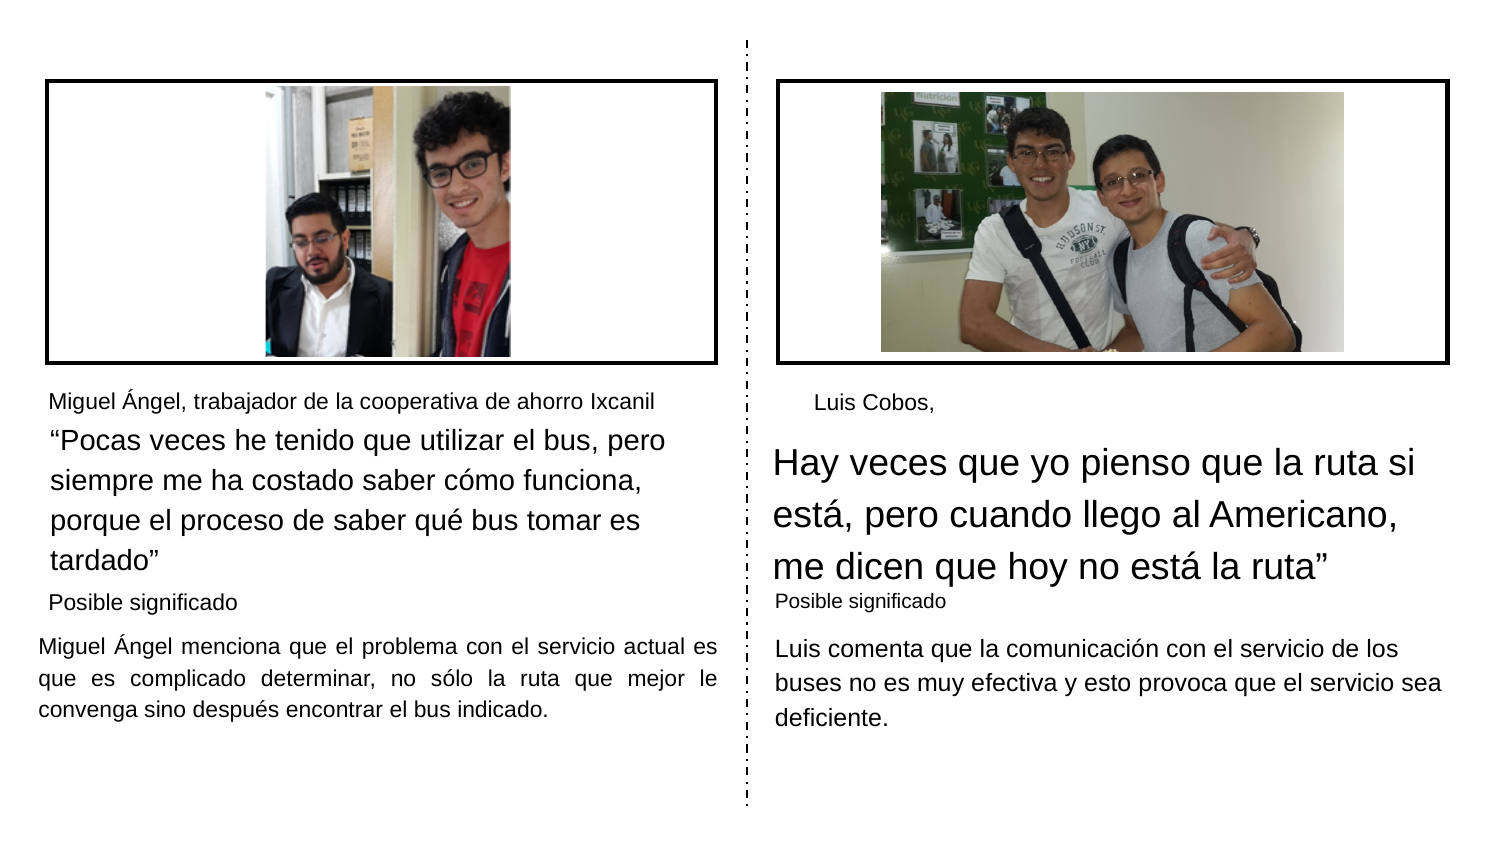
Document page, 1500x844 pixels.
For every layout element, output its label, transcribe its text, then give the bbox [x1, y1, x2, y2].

text_box Posible significado [48, 588, 729, 616]
picture [881, 91, 1345, 352]
text_box Hay veces que yo pienso que la ruta si está, pero cuando llego al Americano, me dicen que hoy no está la ruta” [772, 431, 1453, 599]
text_box Miguel Ángel menciona que el problema con el servicio actual es que es complicado determinar, no sólo la ruta que mejor le convenga sino después encontrar el bus indicado. [38, 627, 719, 808]
text_box Luis comenta que la comunicación con el servicio de los buses no es muy efectiva y esto provoca que el servicio sea deficiente. [775, 627, 1455, 746]
text_box Miguel Ángel, trabajador de la cooperativa de ahorro Ixcanil [48, 382, 729, 411]
text_box [46, 81, 717, 363]
text_box “Pocas veces he tenido que utilizar el bus, pero siempre me ha costado saber cómo funciona, porque el proceso de saber qué bus tomar es tardado” [50, 415, 707, 583]
picture [265, 86, 512, 358]
text_box [777, 81, 1448, 363]
text_box Luis Cobos, [813, 383, 1448, 411]
text_box Posible significado [775, 588, 1455, 616]
